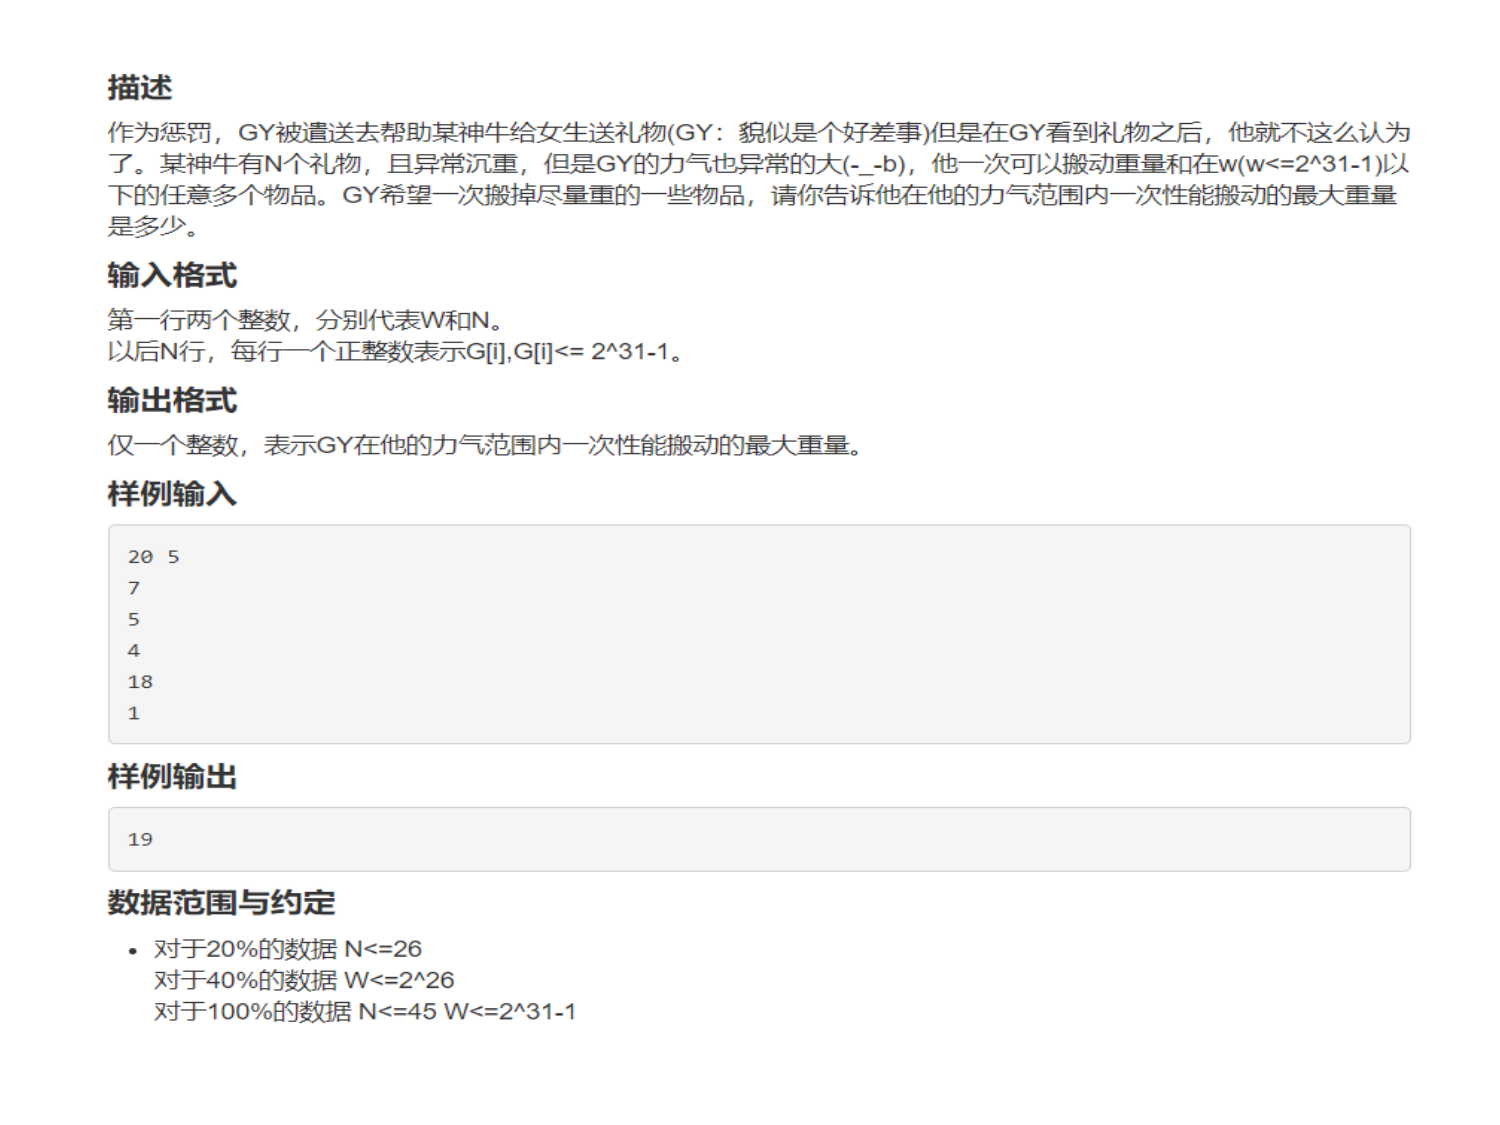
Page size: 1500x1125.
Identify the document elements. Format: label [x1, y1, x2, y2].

picture [97, 58, 1416, 1067]
